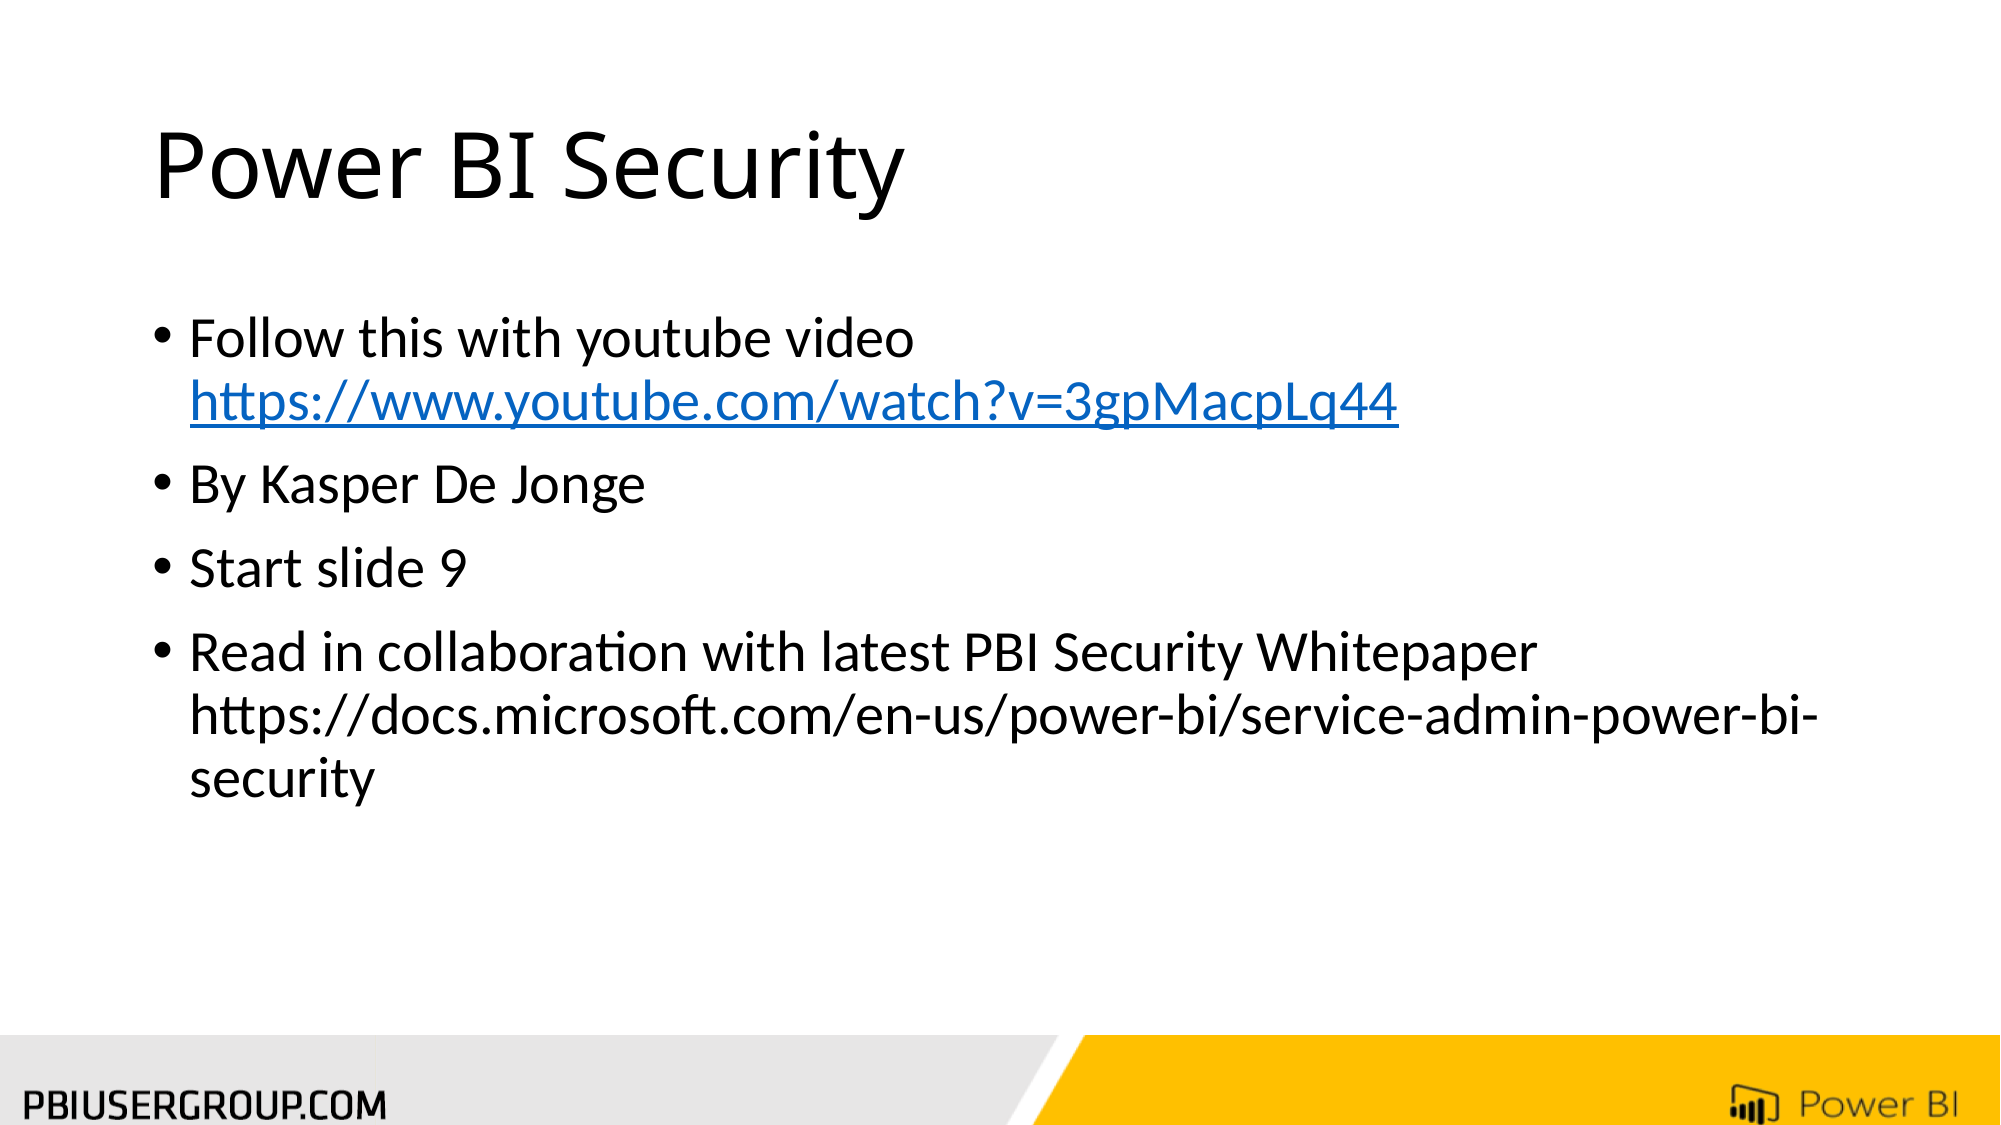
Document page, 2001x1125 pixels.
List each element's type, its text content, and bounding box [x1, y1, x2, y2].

list Follow this with youtube video https://www.youtube.com/watch?v=3gpMacpLq44 By Kasper De Jonge Start slide 9 Read in collaboration with latest PBI Security Whitepaper https://docs.microsoft.com/en-us/power-bi/service-admin-power-bi-security [137, 299, 1863, 1014]
title Power BI Security [137, 59, 1863, 278]
picture [0, 1035, 2000, 1125]
